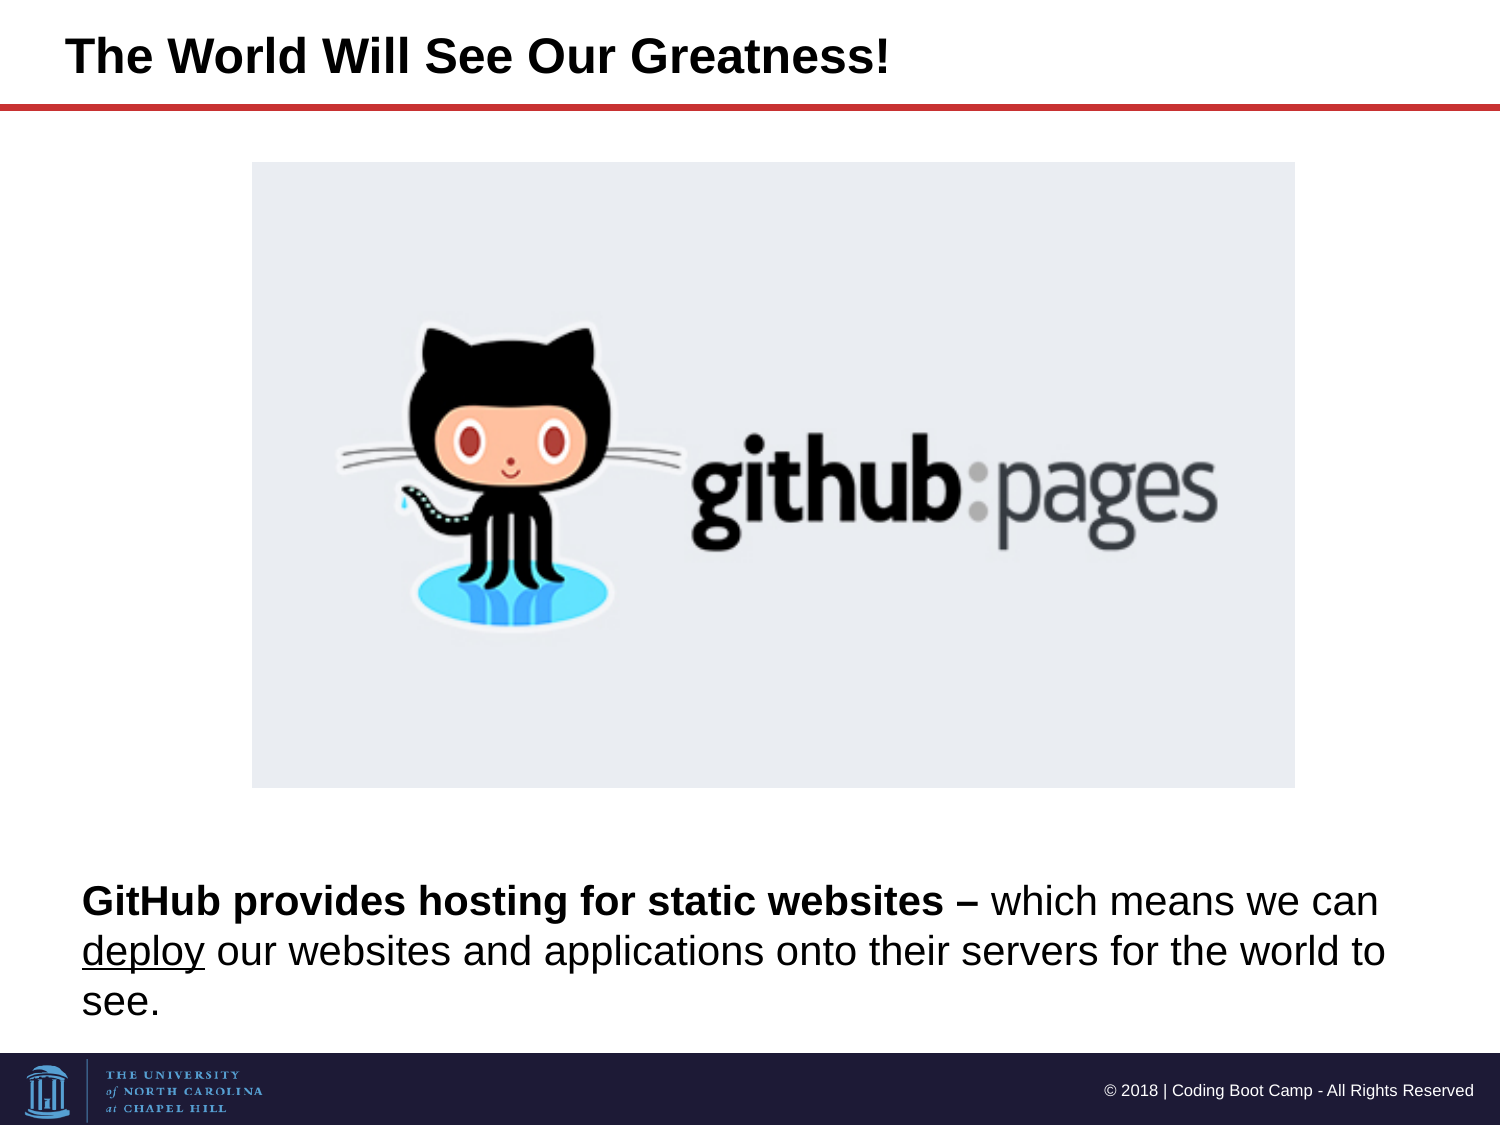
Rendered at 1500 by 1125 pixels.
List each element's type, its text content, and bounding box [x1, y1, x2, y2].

text_box The World Will See Our Greatness! [49, 16, 913, 91]
picture [252, 162, 1295, 788]
picture [24, 1058, 263, 1123]
text_box GitHub provides hosting for static websites – which means we can deploy our websites and applications onto their servers for the world to see. [67, 858, 1480, 1034]
